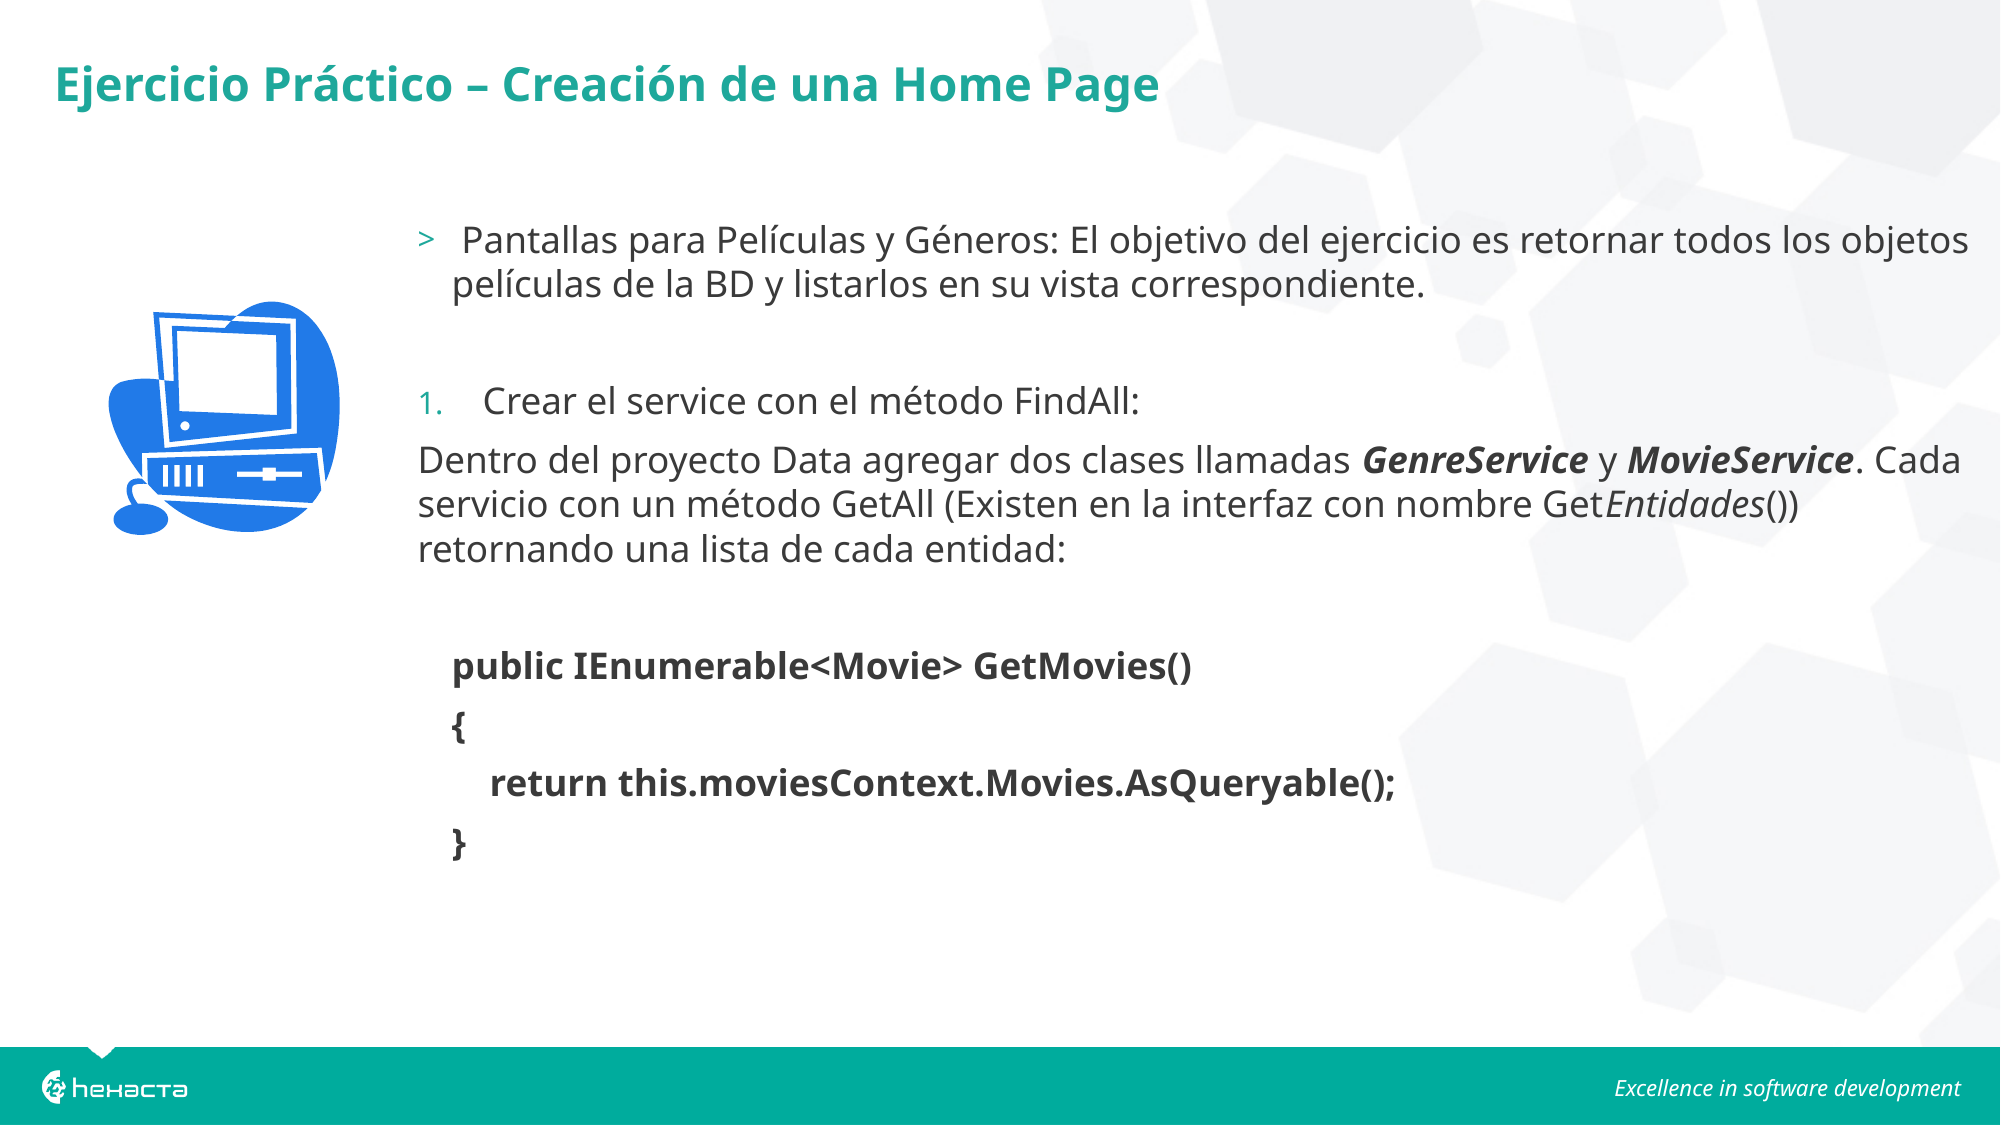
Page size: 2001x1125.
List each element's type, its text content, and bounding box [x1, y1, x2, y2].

list Pantallas para Películas y Géneros: El objetivo del ejercicio es retornar todos los objetos películas de la BD y listarlos en su vista correspondiente. Crear el service con el método FindAll: Dentro del proyecto Data agregar dos clases llamadas GenreService y MovieService. Cada servicio con un método GetAll (Existen en la interfaz con nombre GetEntidades()) retornando una lista de cada entidad: public IEnumerable<Movie> GetMovies() { return this.moviesContext.Movies.AsQueryable(); } [402, 208, 2000, 880]
title Ejercicio Práctico – Creación de una Home Page [39, 46, 1961, 122]
picture [0, 0, 2001, 1125]
